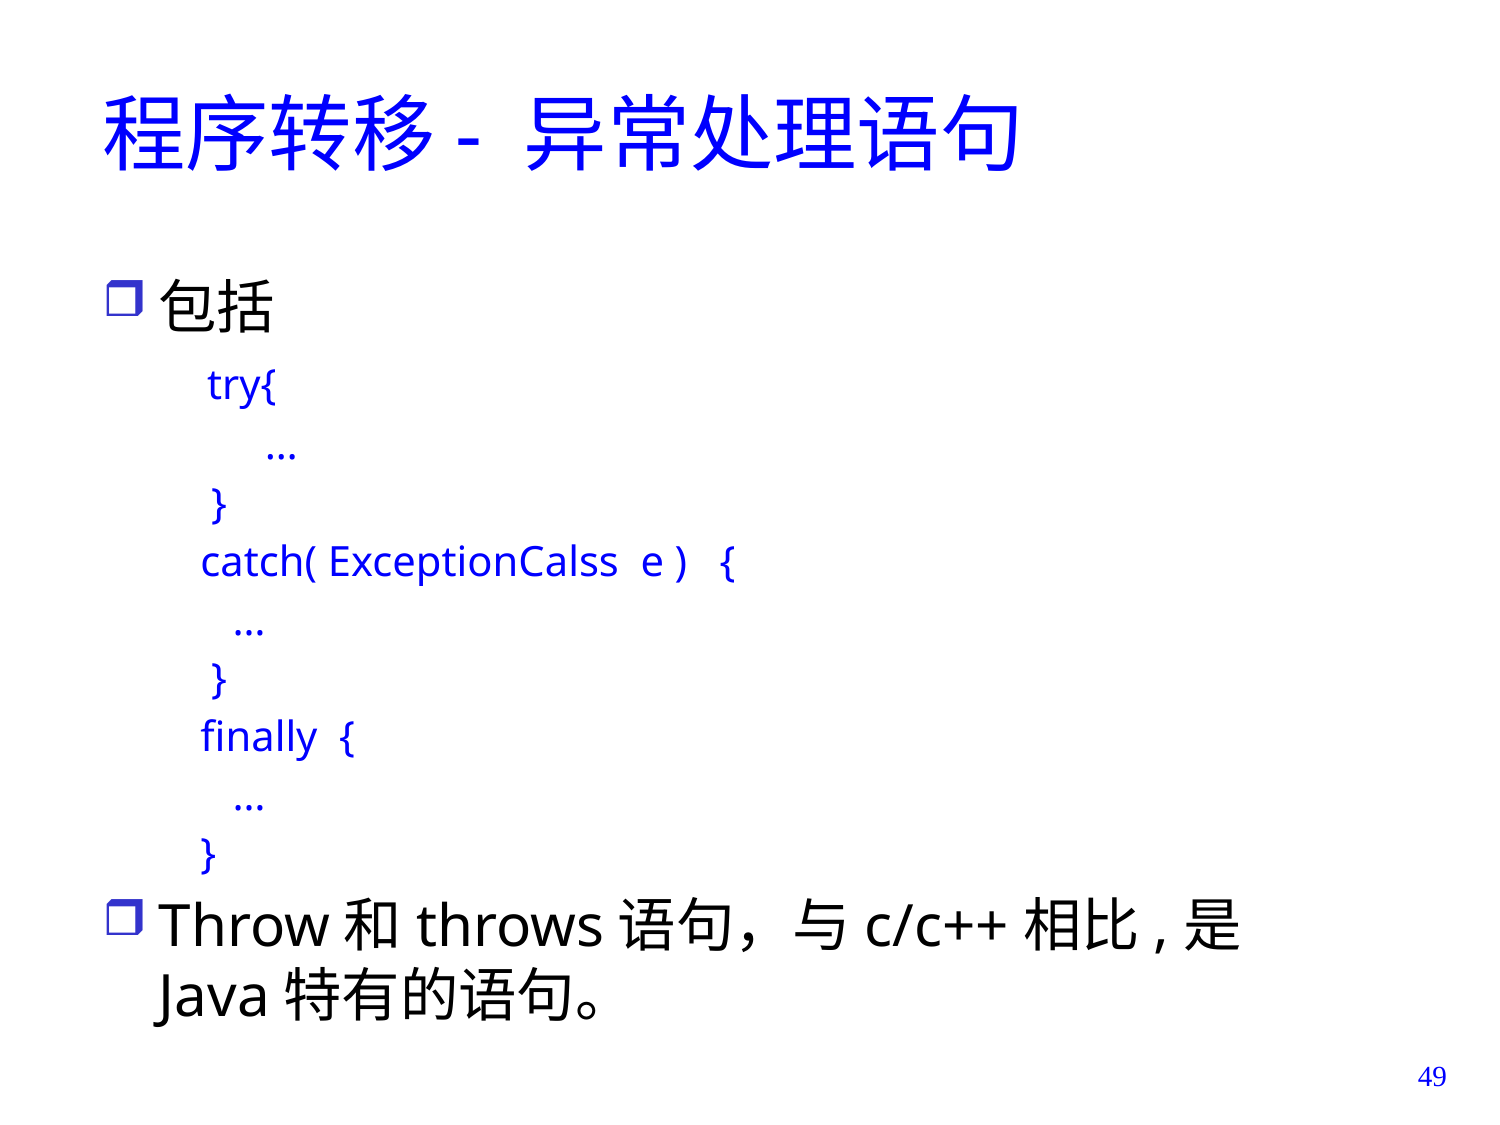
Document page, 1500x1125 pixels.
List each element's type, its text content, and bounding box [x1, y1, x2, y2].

list 包括 try{ … } catch( ExceptionCalss e ) { … } finally { … } Throw和throws语句，与c/c++相比,是Java特有的语句。 [87, 262, 1363, 1063]
title 程序转移- 异常处理语句 [87, 37, 1363, 225]
slide_number 49 [1362, 1049, 1463, 1125]
